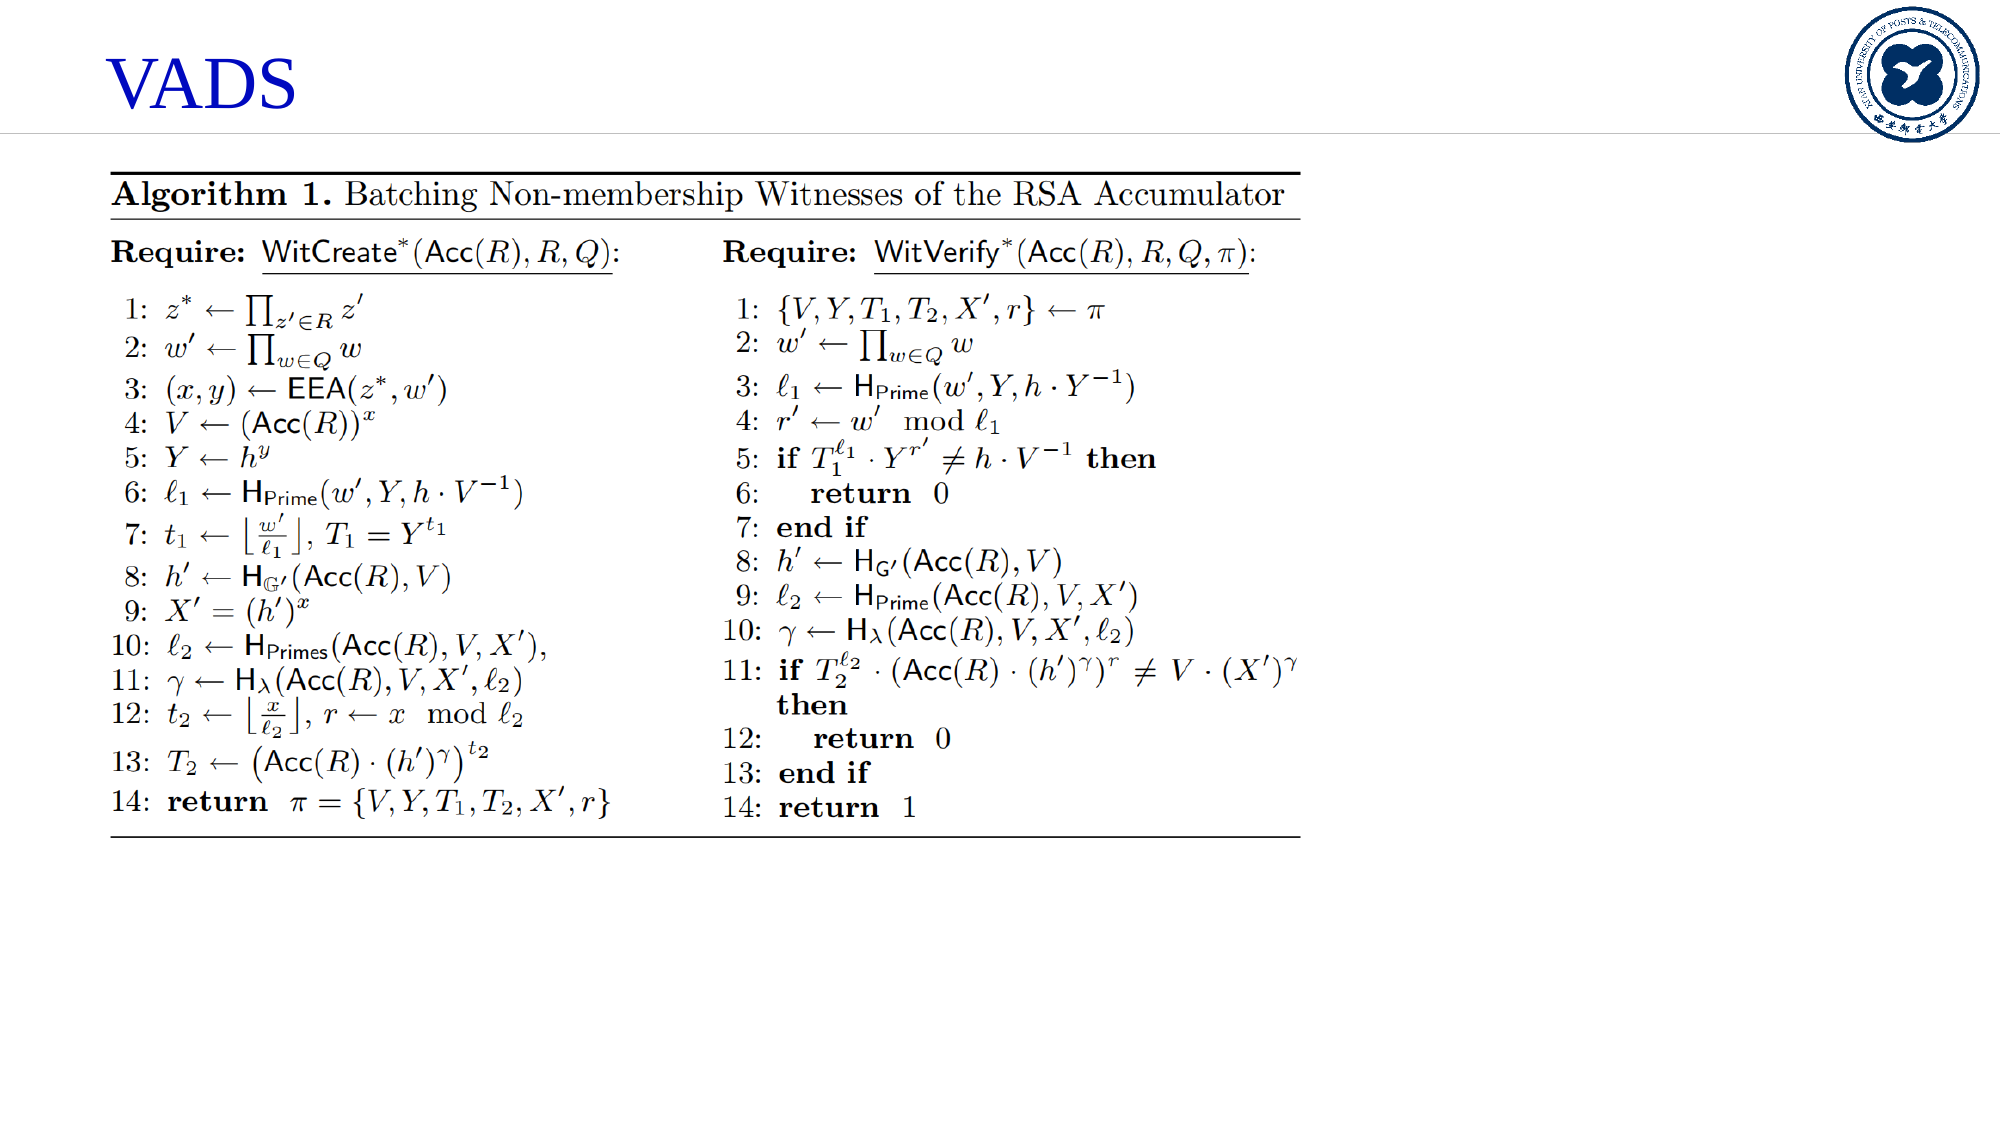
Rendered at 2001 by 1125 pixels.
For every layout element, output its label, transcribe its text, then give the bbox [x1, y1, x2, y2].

picture [1840, 2, 1984, 147]
text_box VADS [90, 25, 964, 131]
picture [90, 157, 1315, 845]
